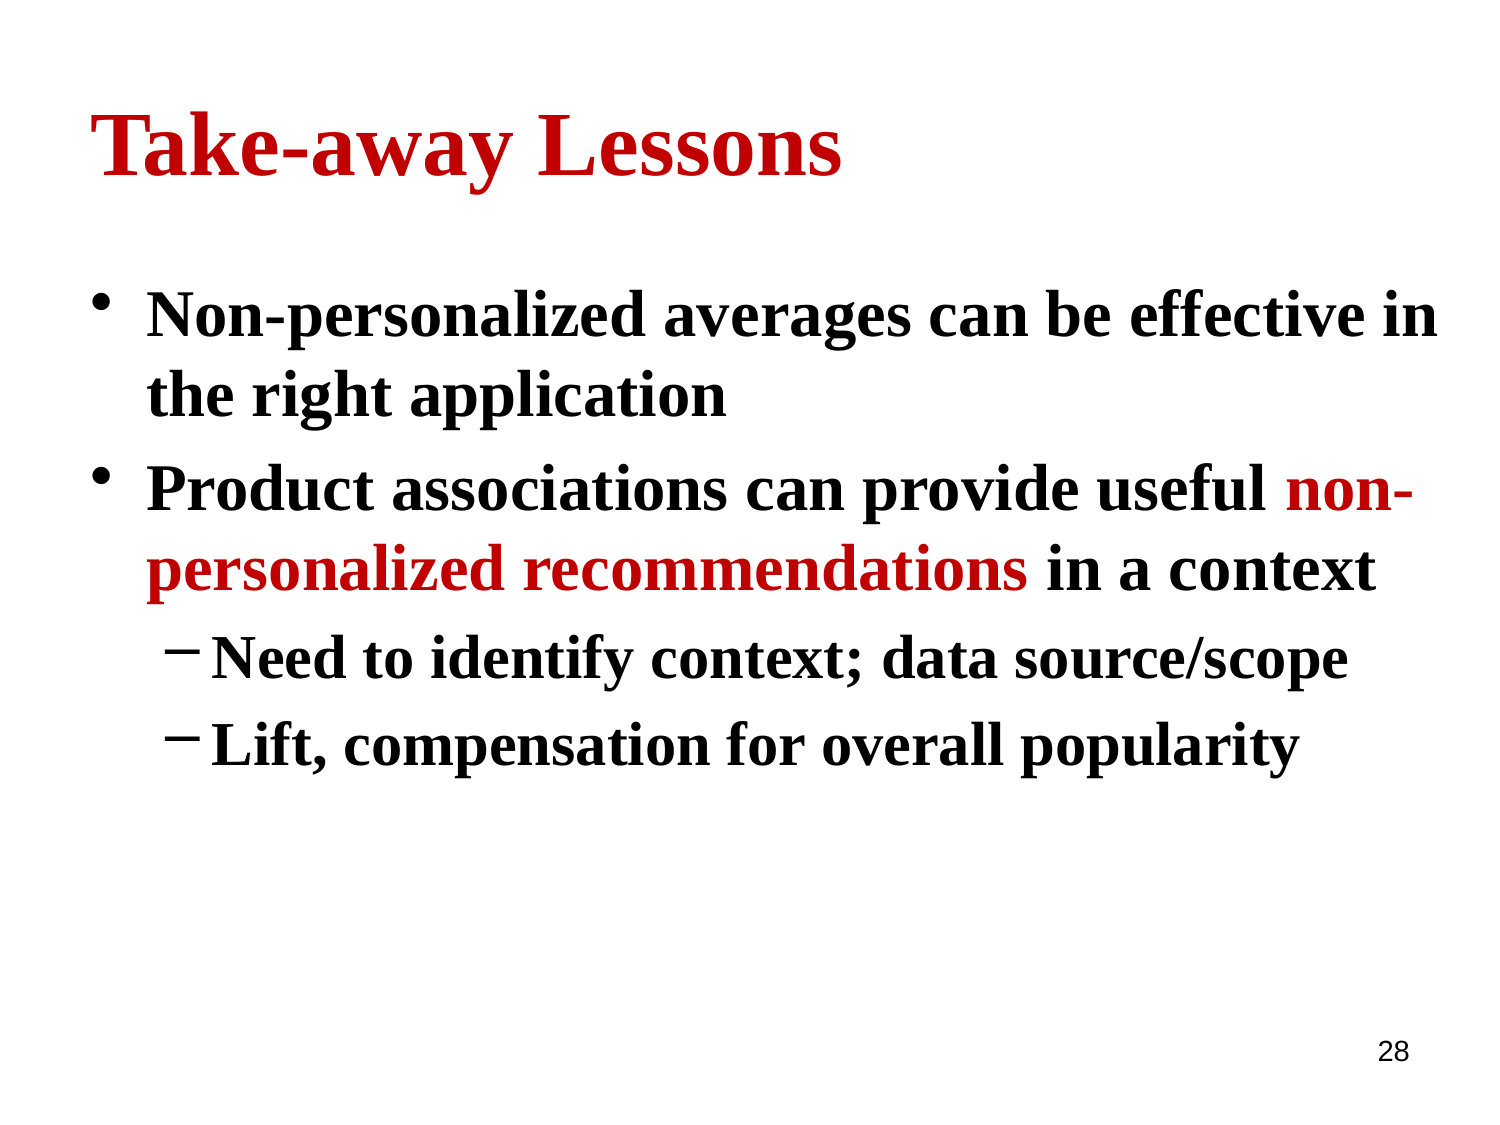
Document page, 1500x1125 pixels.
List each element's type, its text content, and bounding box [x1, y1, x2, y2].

slide_number 28 [1074, 1024, 1425, 1103]
title Take-away Lessons [75, 45, 1425, 233]
list Non-personalized averages can be effective in the right application Product associations can provide useful non-personalized recommendations in a context Need to identify context; data source/scope Lift, compensation for overall popularity [75, 262, 1500, 1005]
